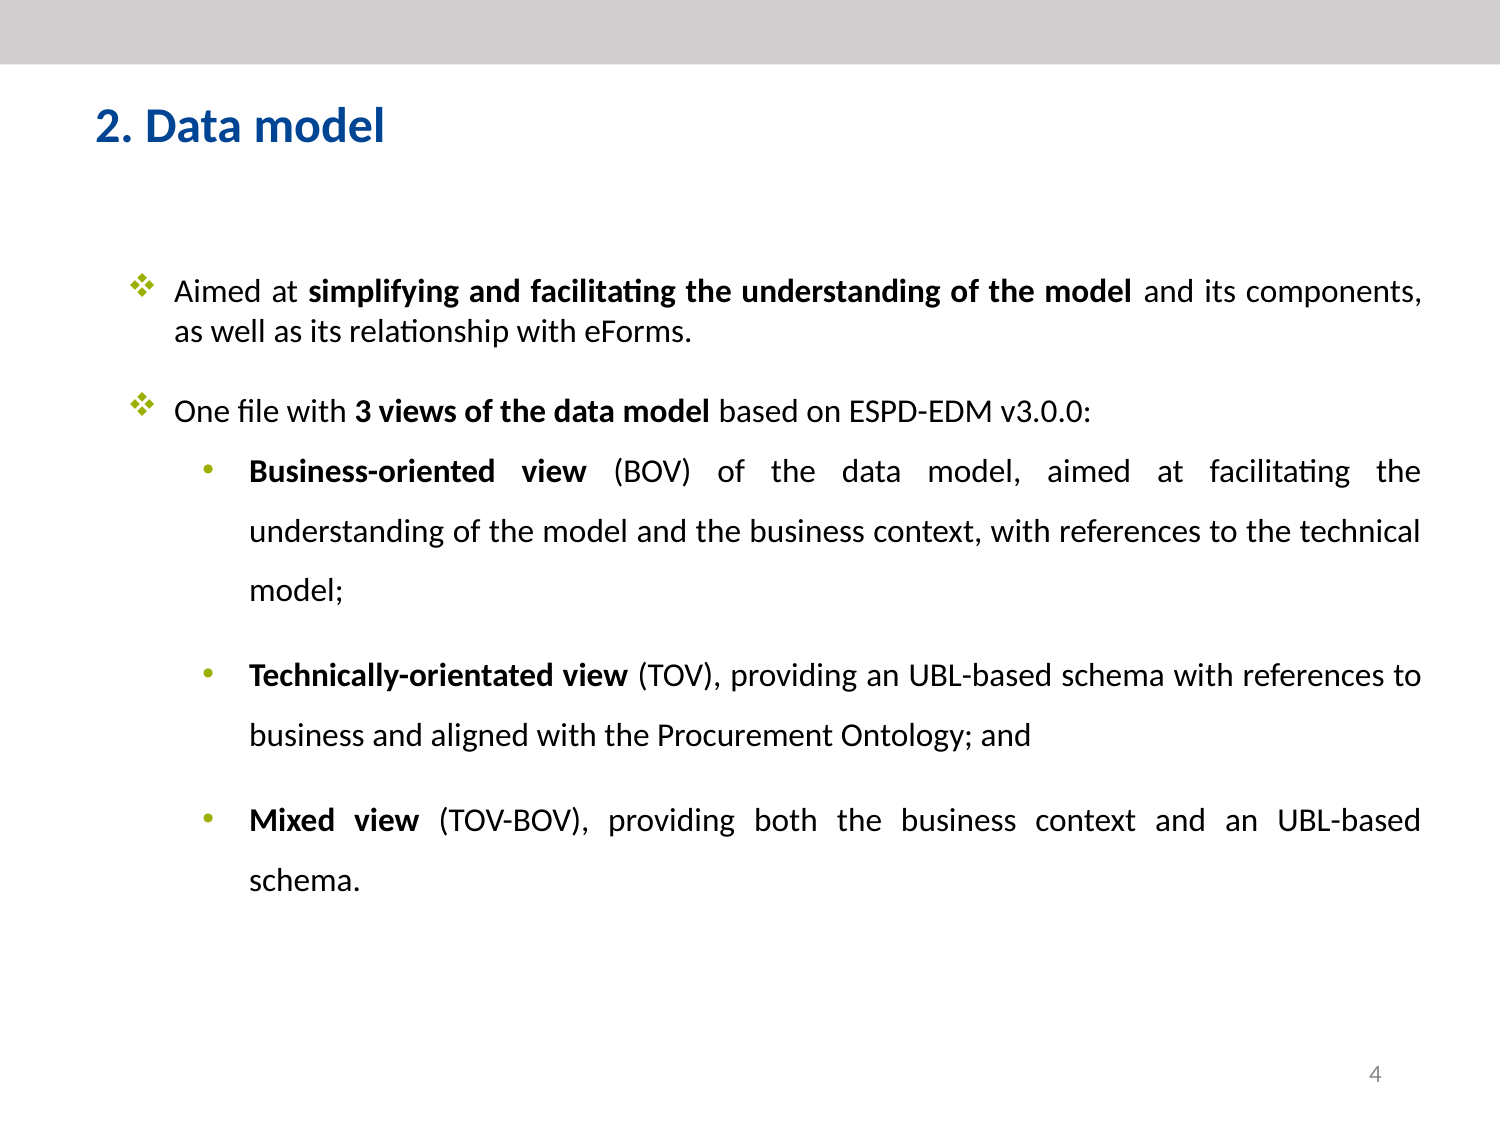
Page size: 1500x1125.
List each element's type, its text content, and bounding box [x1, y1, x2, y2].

slide_number 4 [1059, 1042, 1397, 1103]
text_box Aimed at simplifying and facilitating the understanding of the model and its components, as well as its relationship with eForms. One file with 3 views of the data model based on ESPD-EDM v3.0.0: Business-oriented view (BOV) of the data model, aimed at facilitating the understanding of the model and the business context, with references to the technical model; Technically-orientated view (TOV), providing an UBL-based schema with references to business and aligned with the Procurement Ontology; and Mixed view (TOV-BOV), providing both the business context and an UBL-based schema. [37, 182, 1438, 906]
text_box 2. Data model [80, 85, 1348, 160]
text_box [0, 0, 1500, 65]
